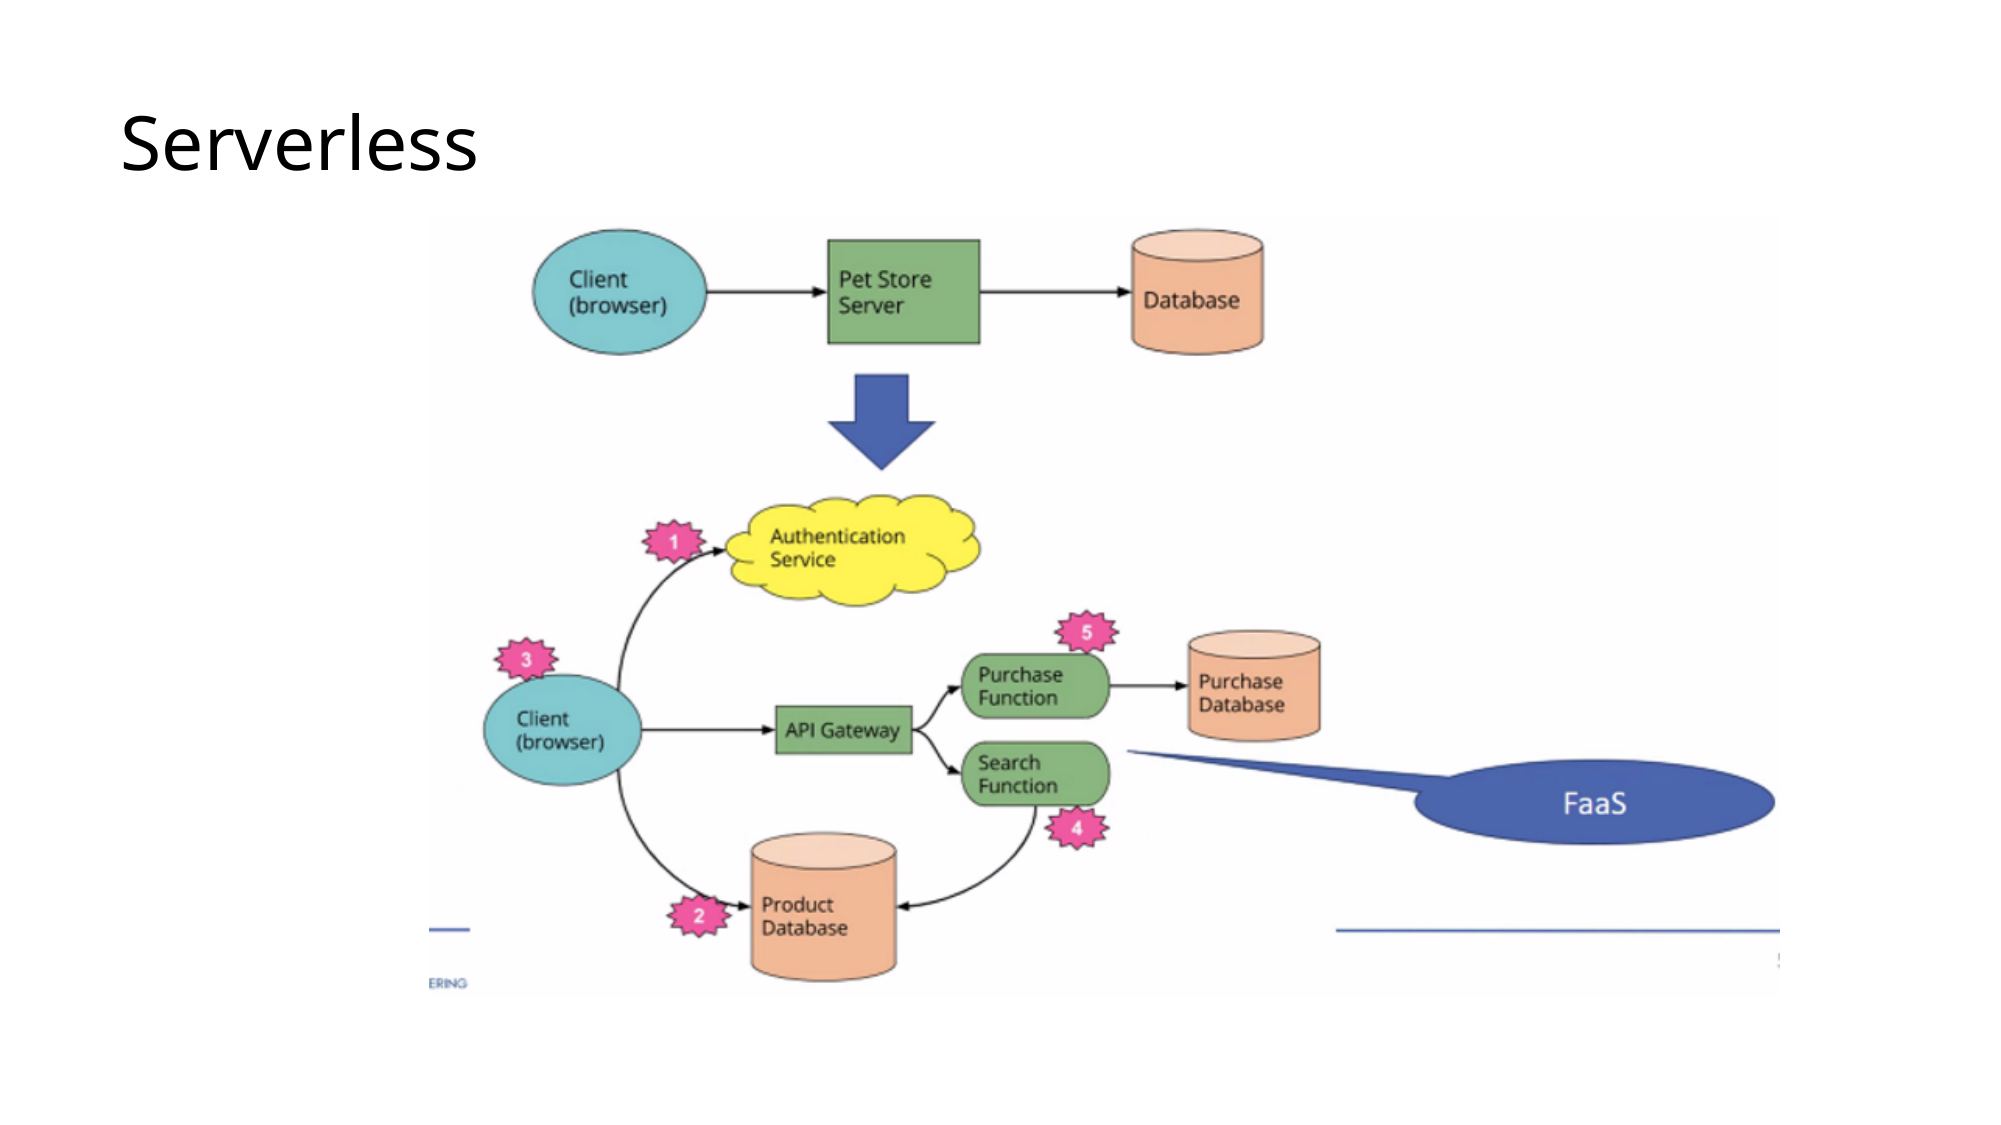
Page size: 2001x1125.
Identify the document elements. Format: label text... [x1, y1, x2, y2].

picture [429, 216, 1781, 997]
title Serverless [105, 52, 1895, 240]
